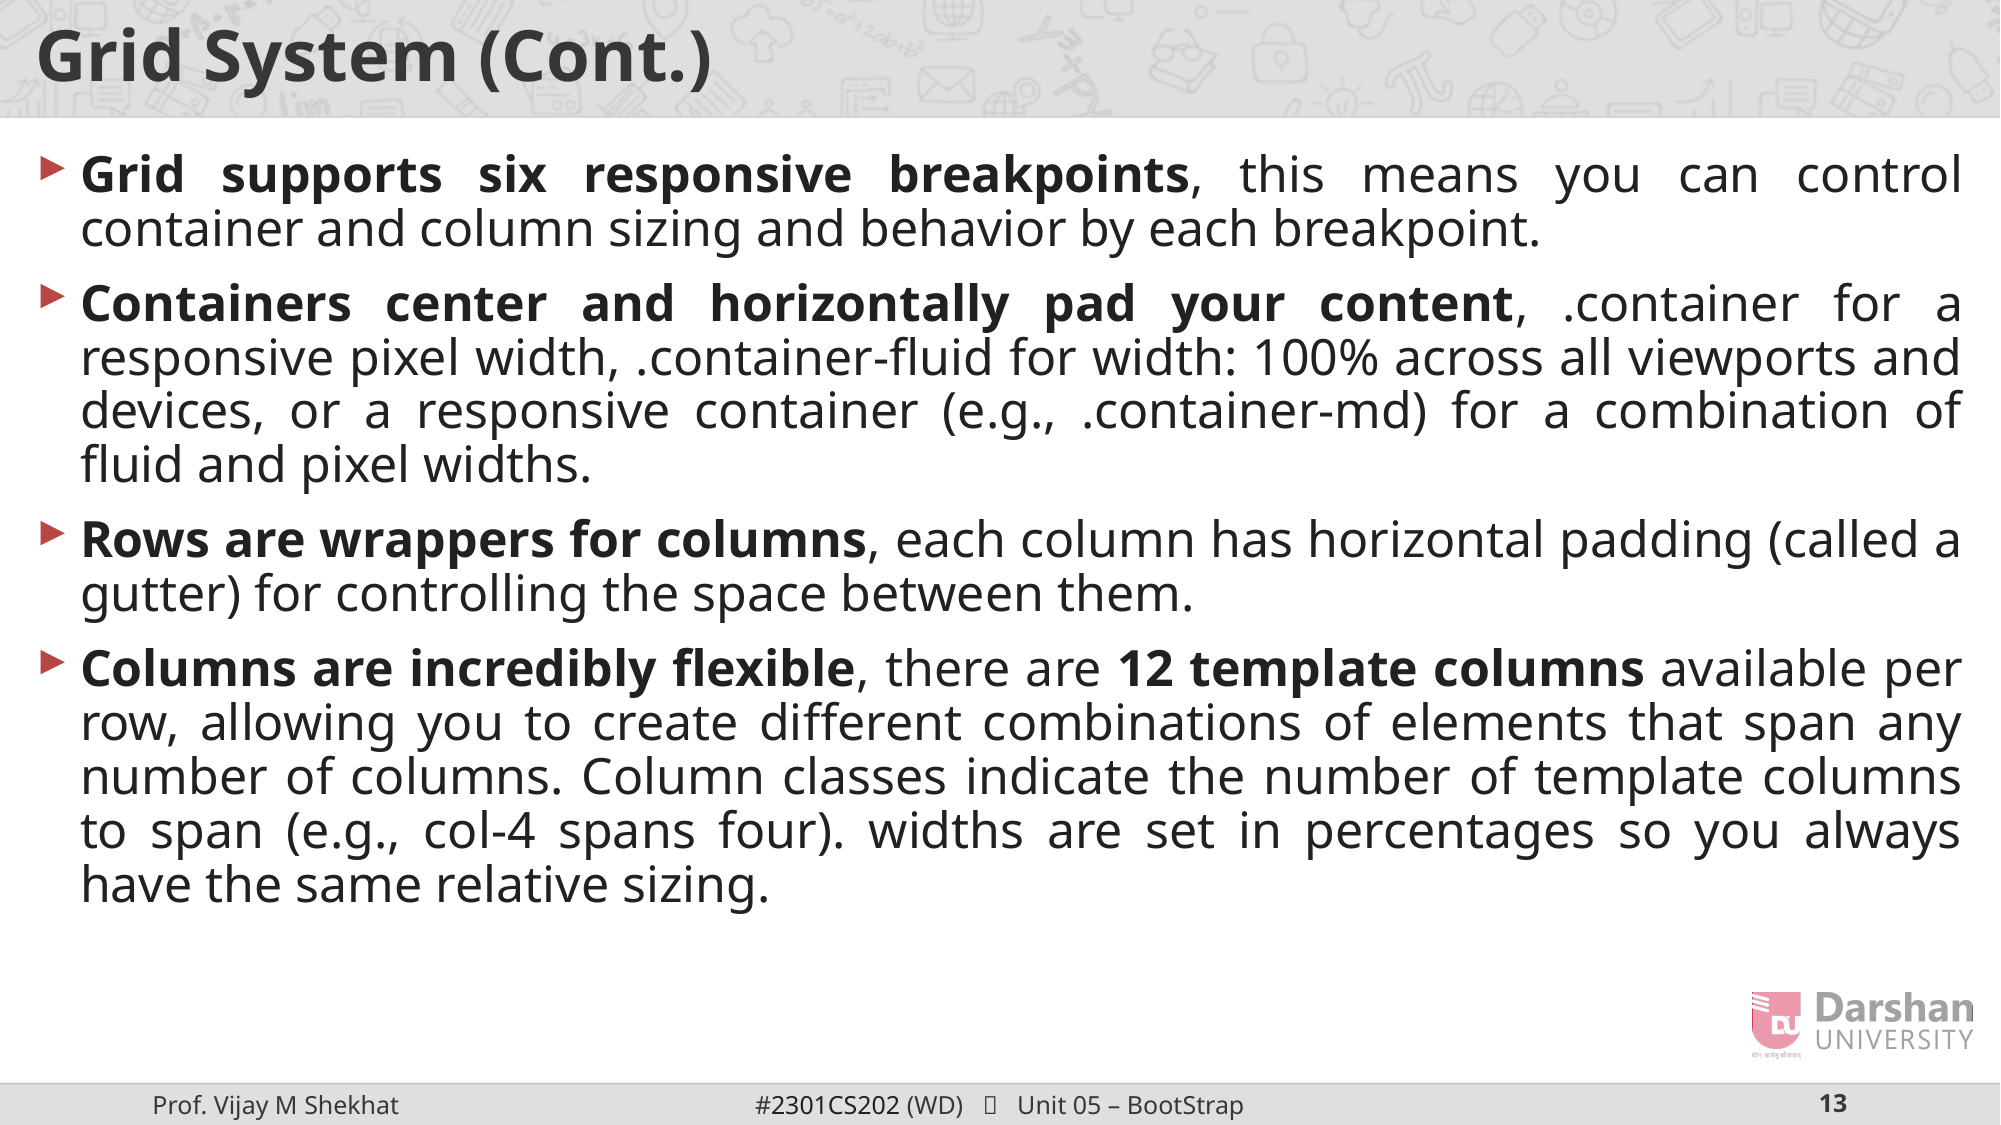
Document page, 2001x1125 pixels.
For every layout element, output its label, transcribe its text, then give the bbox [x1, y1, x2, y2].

title Grid System (Cont.) [0, 0, 2000, 117]
list Grid supports six responsive breakpoints, this means you can control container and column sizing and behavior by each breakpoint. Containers center and horizontally pad your content, .container for a responsive pixel width, .container-fluid for width: 100% across all viewports and devices, or a responsive container (e.g., .container-md) for a combination of fluid and pixel widths. Rows are wrappers for columns, each column has horizontal padding (called a gutter) for controlling the space between them. Columns are incredibly flexible, there are 12 template columns available per row, allowing you to create different combinations of elements that span any number of columns. Column classes indicate the number of template columns to span (e.g., col-4 spans four). widths are set in percentages so you always have the same relative sizing. [21, 141, 1979, 1087]
